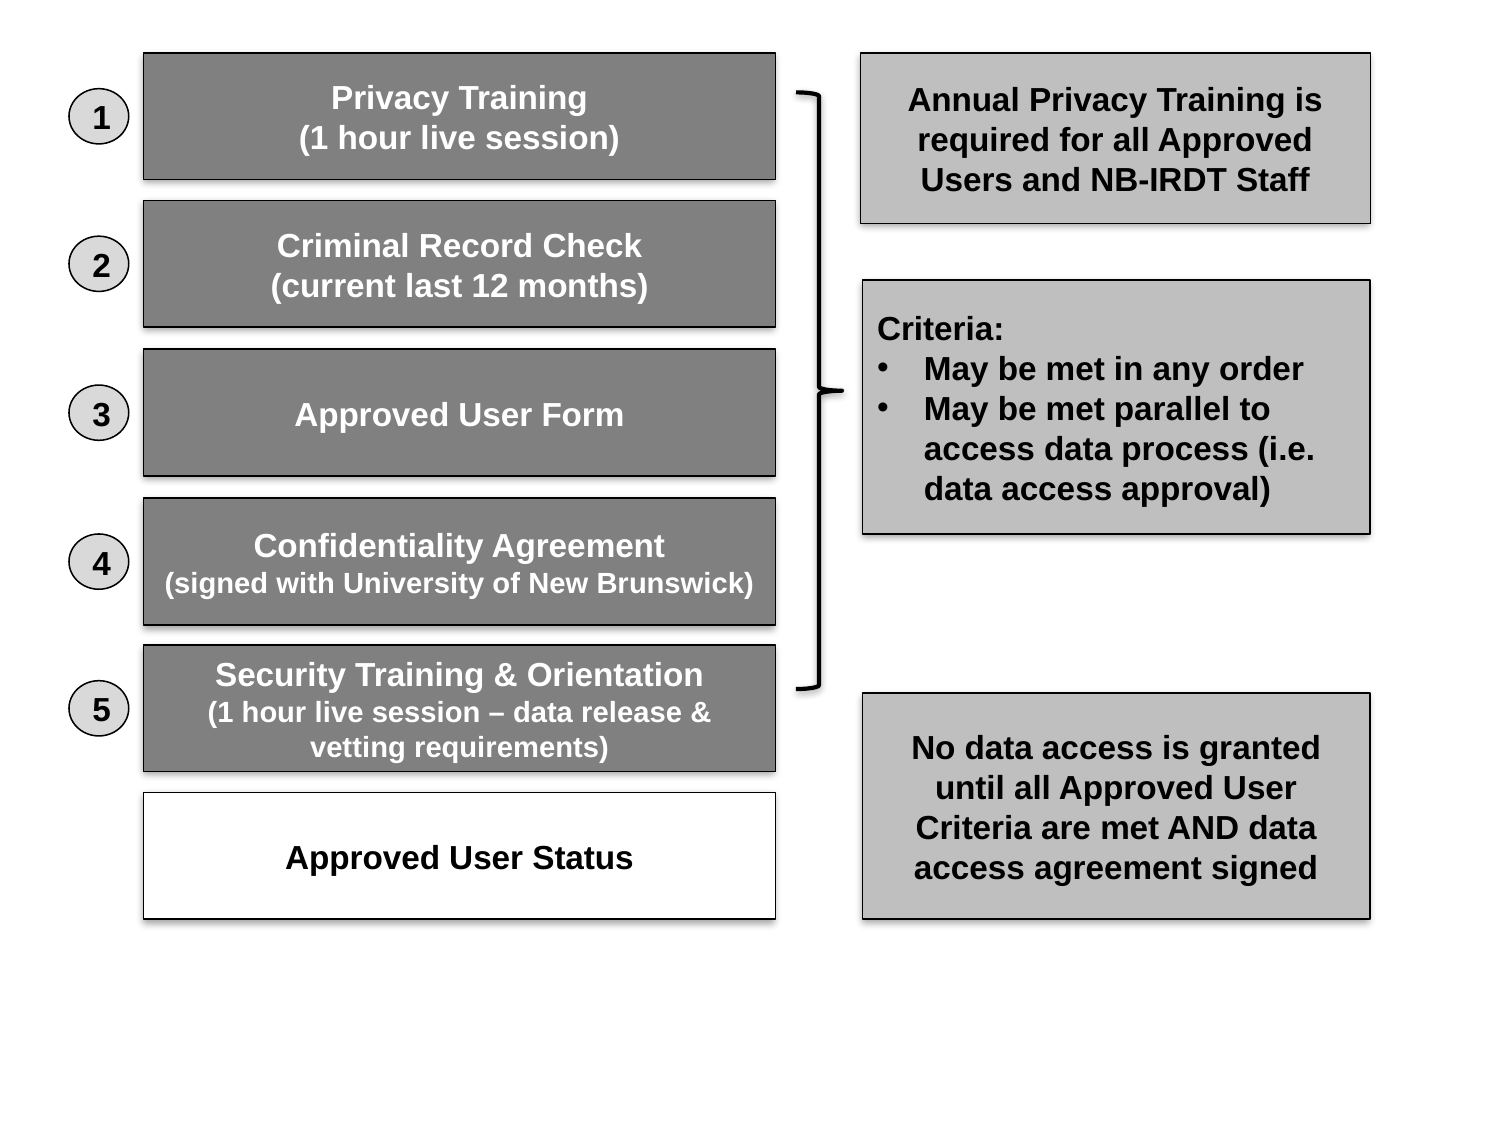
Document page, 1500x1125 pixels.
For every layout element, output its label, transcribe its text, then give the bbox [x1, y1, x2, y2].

text_box 2 [66, 234, 131, 294]
text_box 1 [66, 86, 131, 147]
text_box 4 [66, 531, 131, 592]
text_box Criteria: May be met in any order May be met parallel to access data process (i.e. data access approval) [862, 279, 1371, 535]
text_box 3 [66, 382, 131, 443]
text_box Privacy Training (1 hour live session) [143, 52, 776, 180]
text_box [795, 90, 845, 692]
text_box Annual Privacy Training is required for all Approved Users and NB-IRDT Staff [860, 52, 1371, 224]
text_box Criminal Record Check (current last 12 months) [143, 200, 776, 328]
text_box Confidentiality Agreement (signed with University of New Brunswick) [143, 497, 776, 626]
text_box 5 [66, 678, 131, 739]
text_box Security Training & Orientation (1 hour live session – data release & vetting requirements) [143, 644, 776, 772]
text_box Approved User Form [143, 348, 776, 477]
text_box No data access is granted until all Approved User Criteria are met AND data access agreement signed [862, 692, 1371, 920]
text_box Approved User Status [143, 792, 776, 920]
